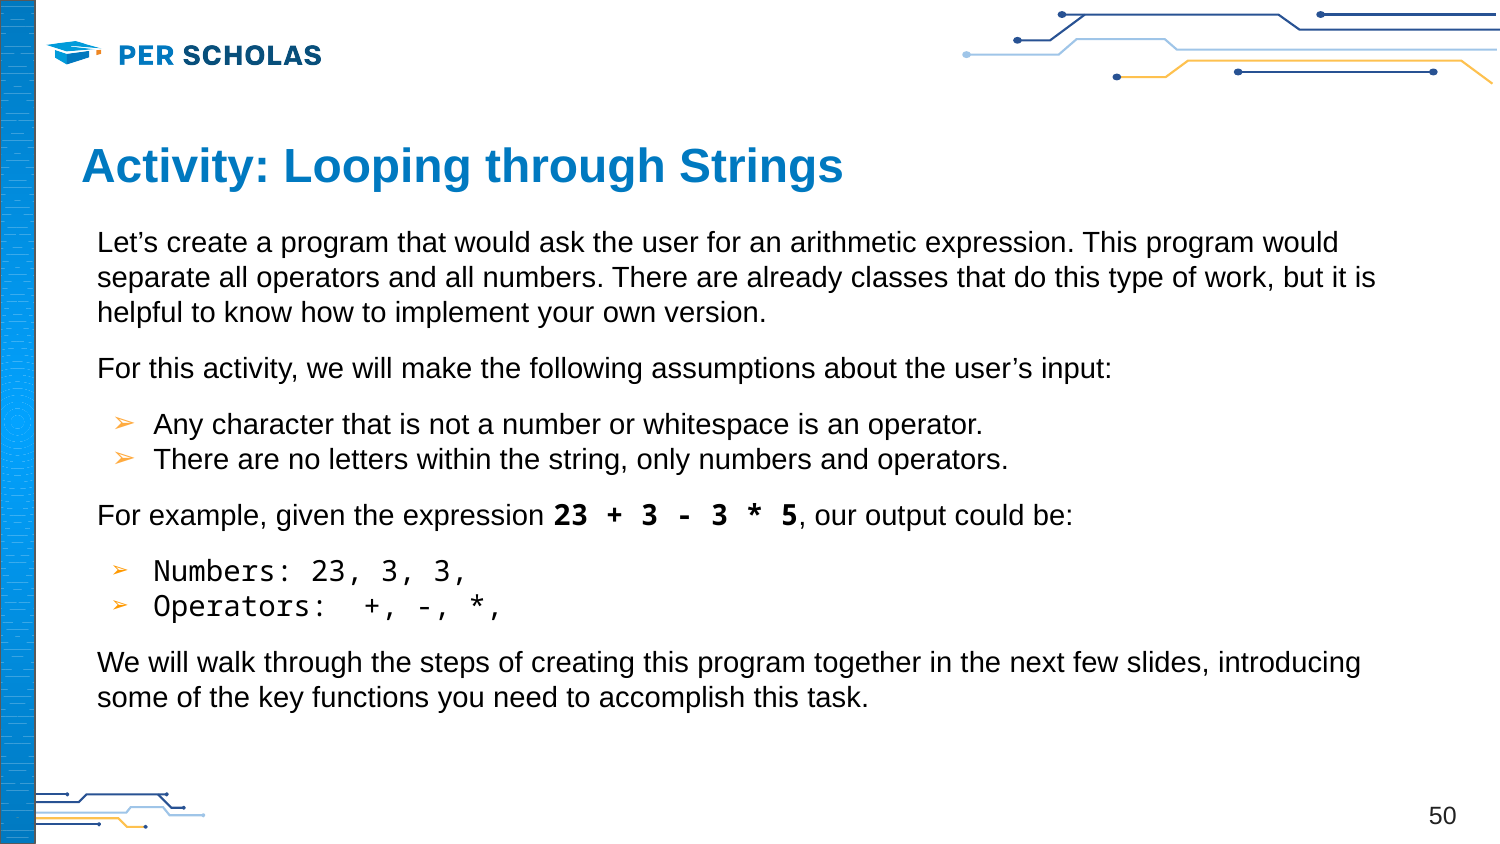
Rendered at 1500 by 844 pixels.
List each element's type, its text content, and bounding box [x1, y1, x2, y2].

picture [36, 17, 339, 83]
title Activity: Looping through Strings [69, 119, 1402, 207]
slide_number ‹#› [1395, 768, 1491, 836]
list Let’s create a program that would ask the user for an arithmetic expression. This program would separate all operators and all numbers. There are already classes that do this type of work, but it is helpful to know how to implement your own version. For this activity, we will make the following assumptions about the user’s input: Any character that is not a number or whitespace is an operator. There are no letters within the string, only numbers and operators. For example, given the expression 23 + 3 - 3 * 5, our output could be: Numbers: 23, 3, 3, Operators: +, -, *, We will walk through the steps of creating this program together in the next few slides, introducing some of the key functions you need to accomplish this task. [85, 211, 1429, 769]
